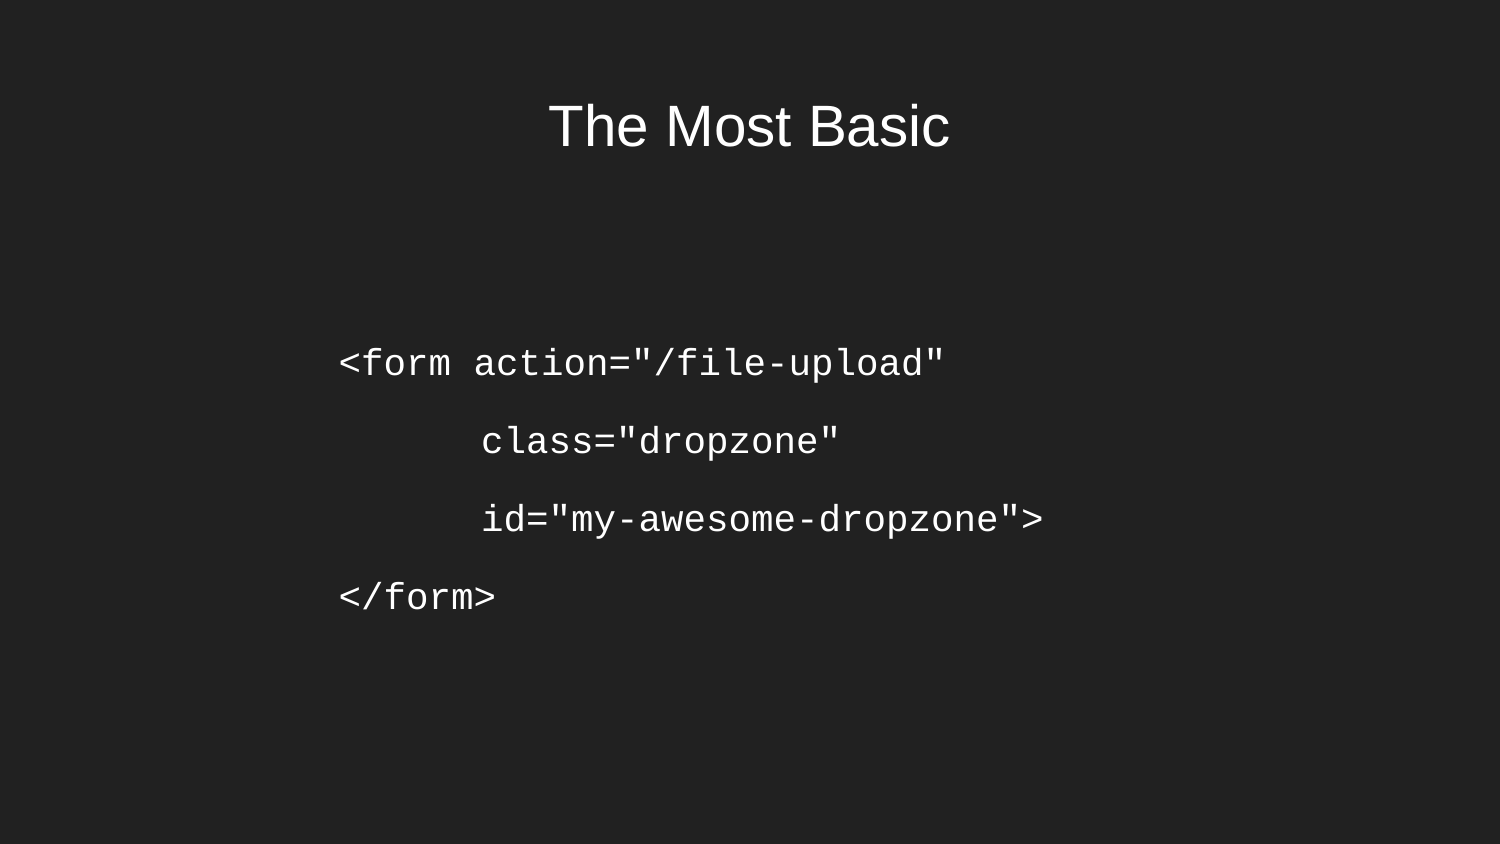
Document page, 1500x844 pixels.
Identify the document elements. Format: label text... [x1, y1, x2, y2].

title The Most Basic [51, 72, 1449, 167]
list <form action="/file-upload" class="dropzone" id="my-awesome-dropzone"> </form> [323, 197, 1177, 758]
